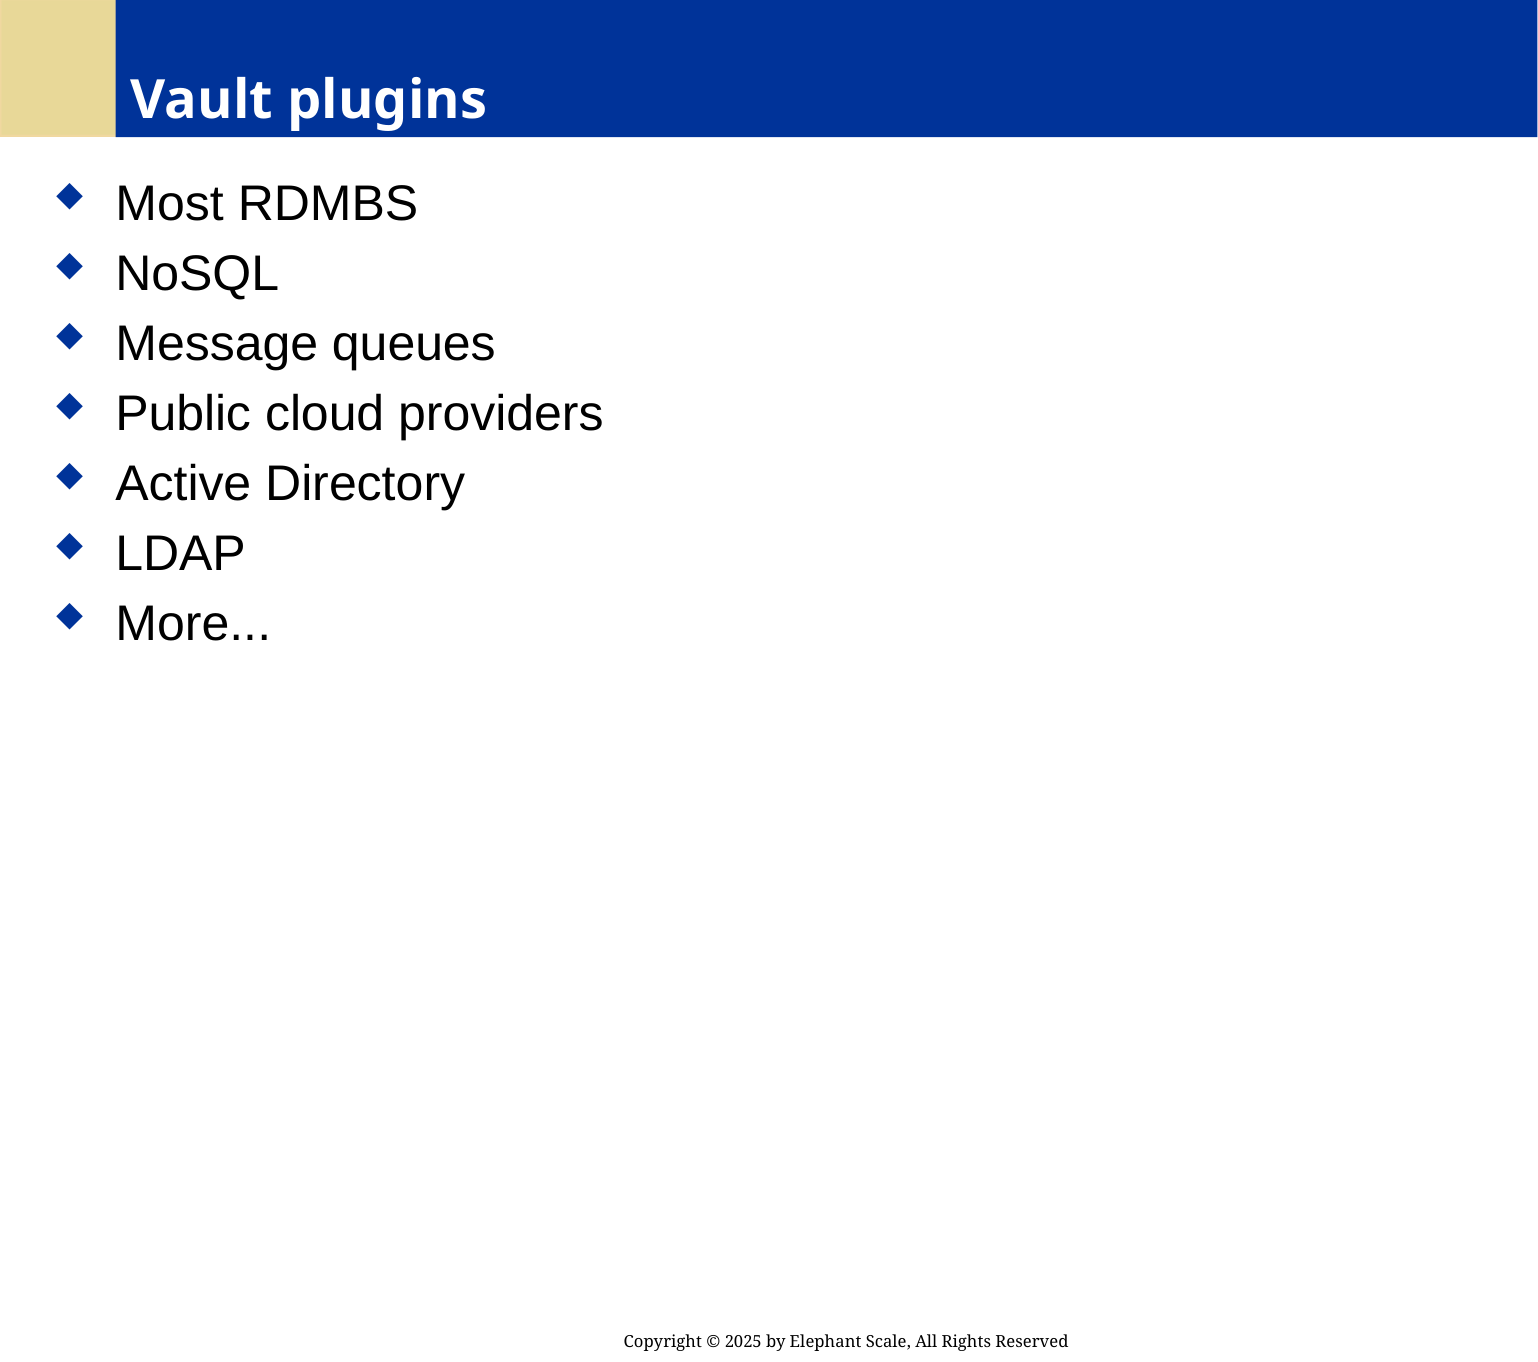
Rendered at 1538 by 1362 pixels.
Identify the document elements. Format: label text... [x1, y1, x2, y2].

title Vault plugins [115, 0, 1538, 138]
text_box Copyright © 2025 by Elephant Scale, All Rights Reserved [608, 1322, 1085, 1358]
picture [0, 0, 115, 137]
list Most RDMBS NoSQL Message queues Public cloud providers Active Directory LDAP More... [38, 162, 1500, 1284]
